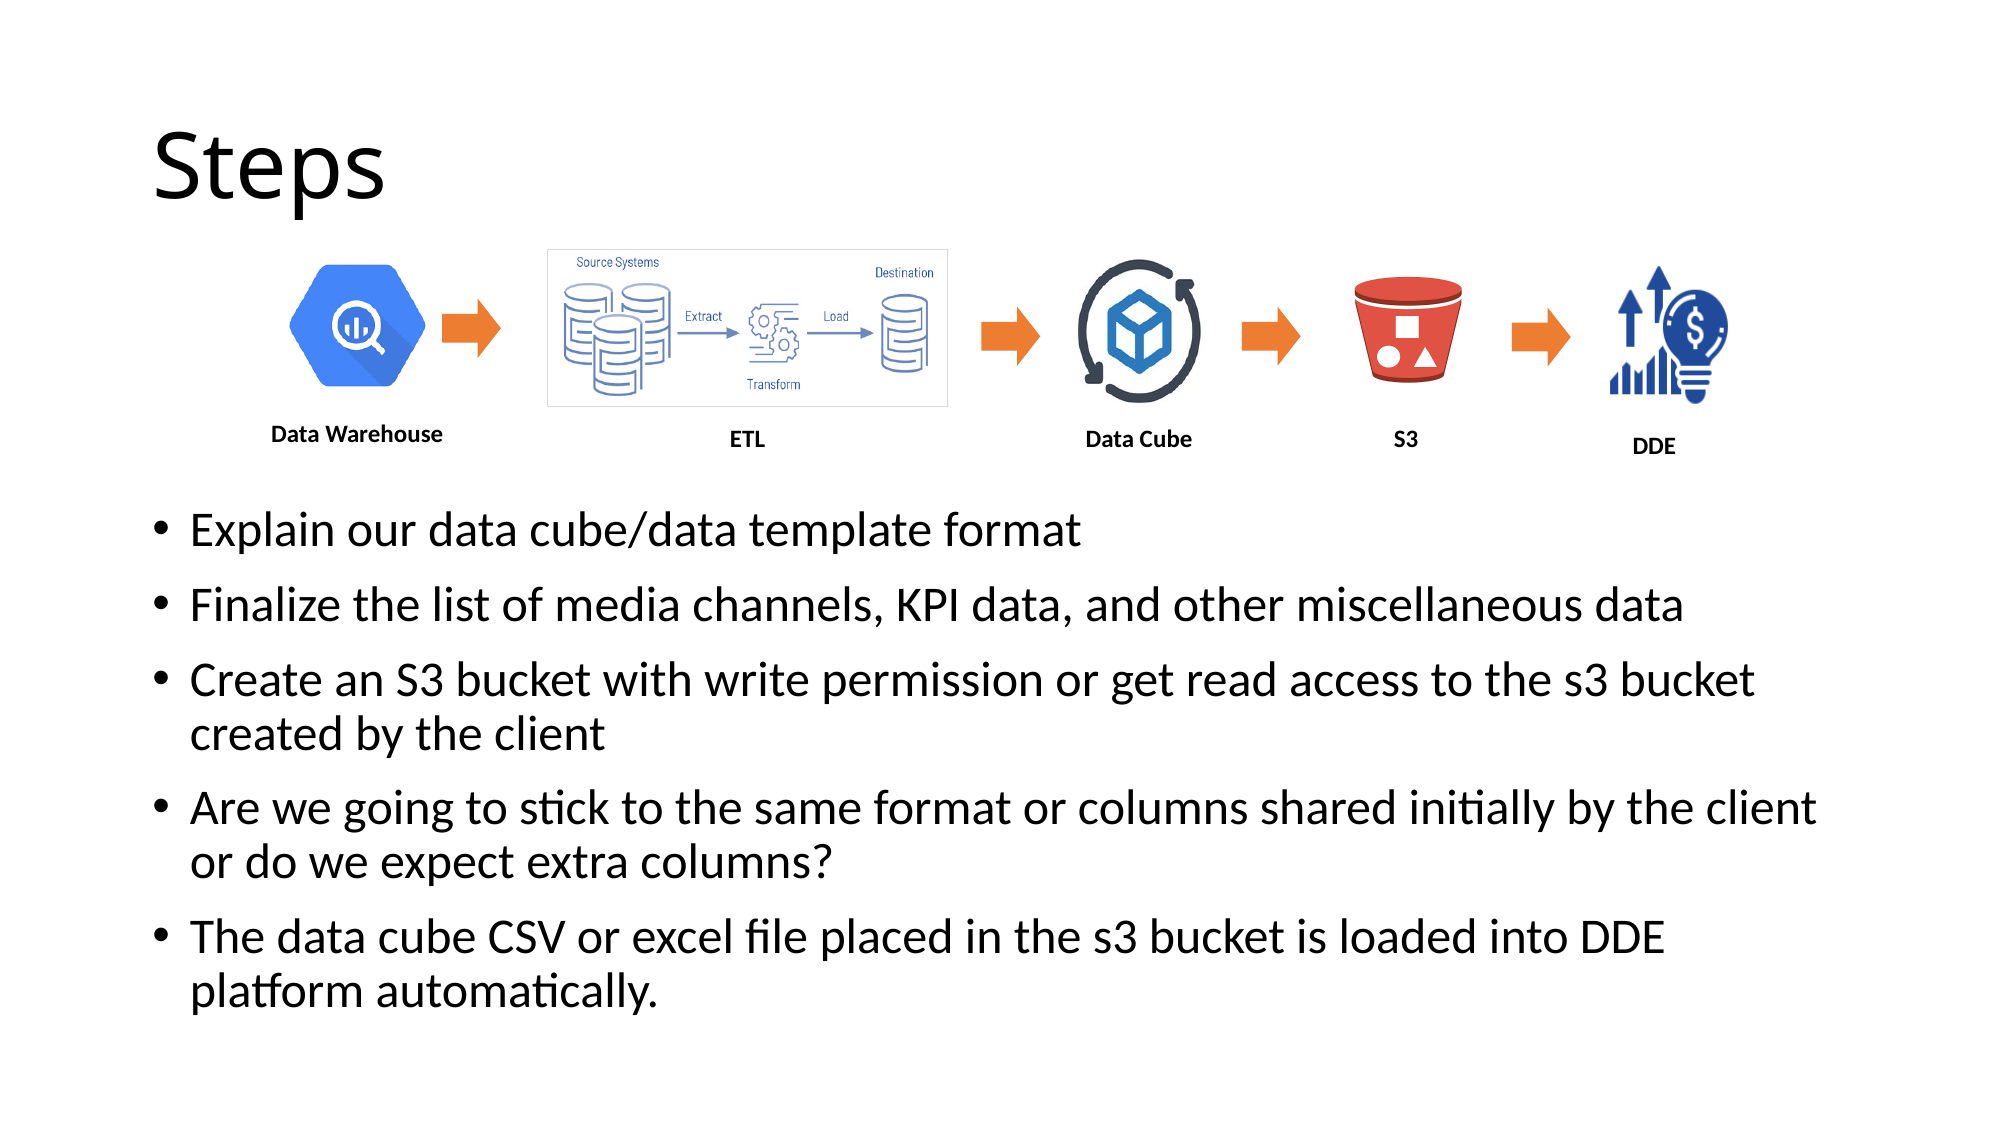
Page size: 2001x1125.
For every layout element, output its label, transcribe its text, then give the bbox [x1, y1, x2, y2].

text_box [266, 234, 1734, 474]
list Explain our data cube/data template format Finalize the list of media channels, KPI data, and other miscellaneous data Create an S3 bucket with write permission or get read access to the s3 bucket created by the client Are we going to stick to the same format or columns shared initially by the client or do we expect extra columns? The data cube CSV or excel file placed in the s3 bucket is loaded into DDE platform automatically. [137, 495, 1863, 1034]
title Steps [137, 59, 1863, 278]
